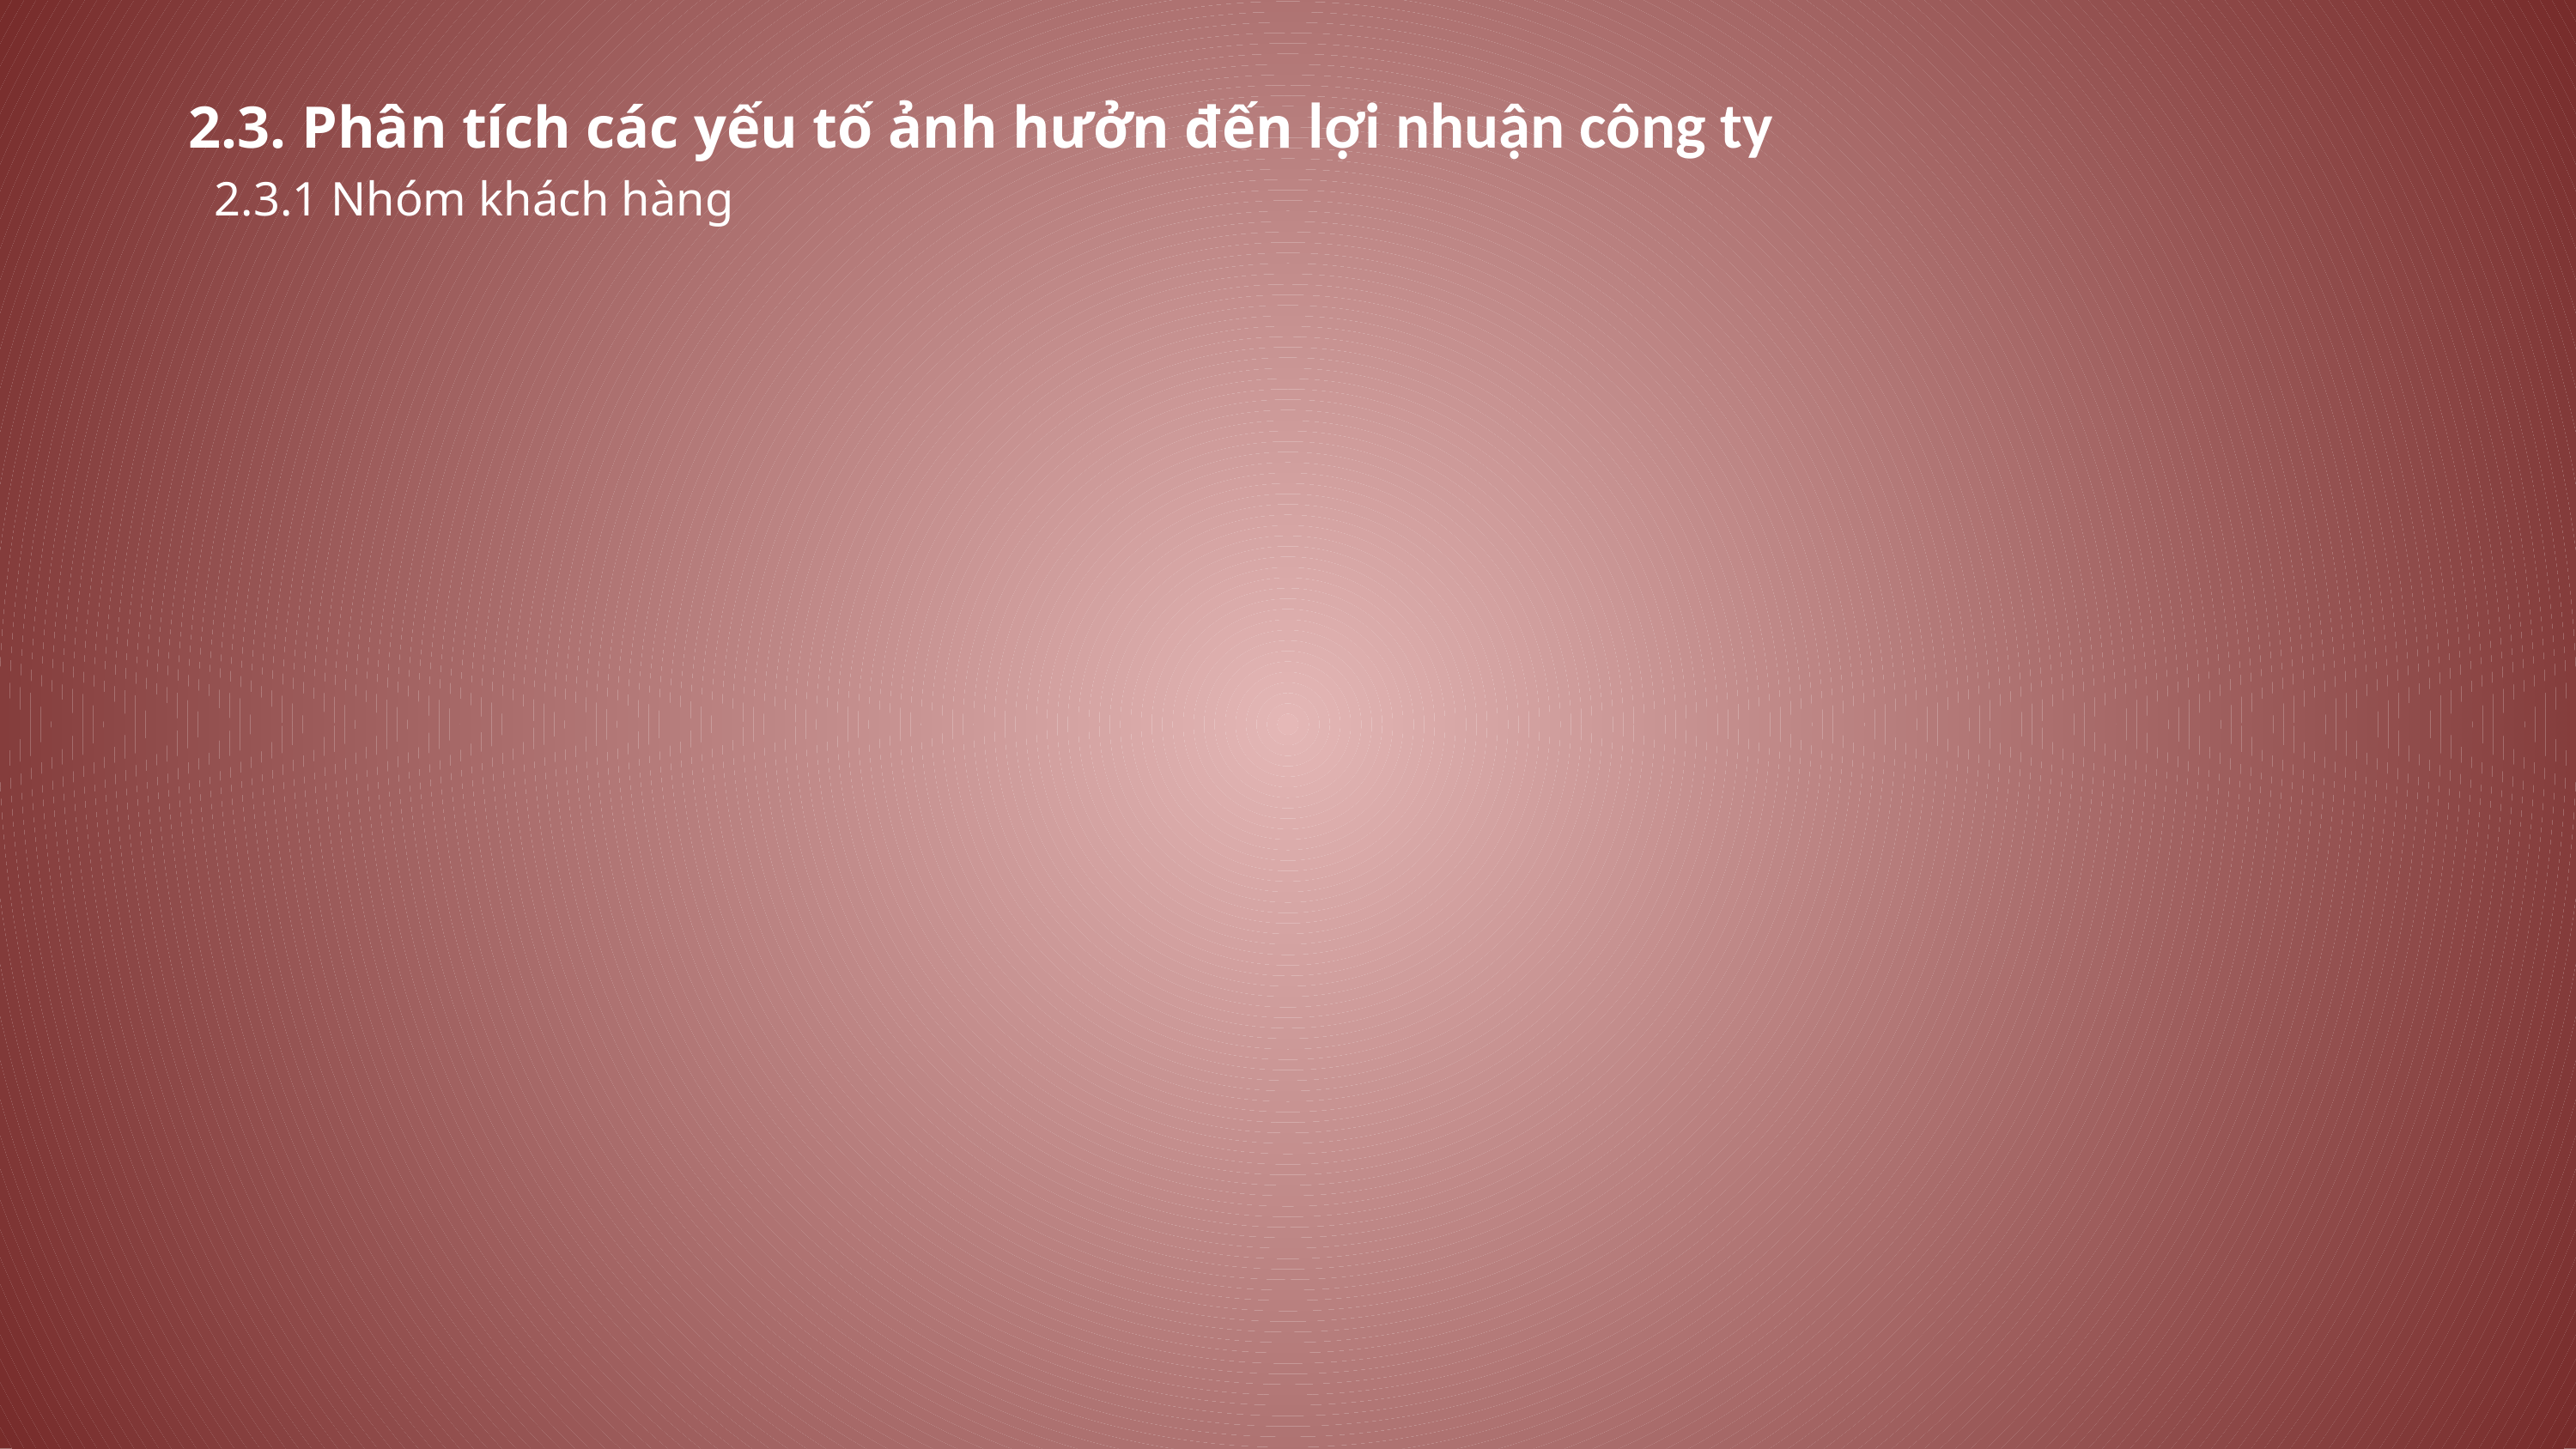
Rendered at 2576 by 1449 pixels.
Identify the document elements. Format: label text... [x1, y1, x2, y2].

text_box 2.3.1 Nhóm khách hàng [214, 177, 779, 226]
text_box 2.3. Phân tích các yếu tố ảnh hưởn đến lợi nhuận công ty [175, 72, 1846, 168]
picture [386, 239, 2243, 1427]
